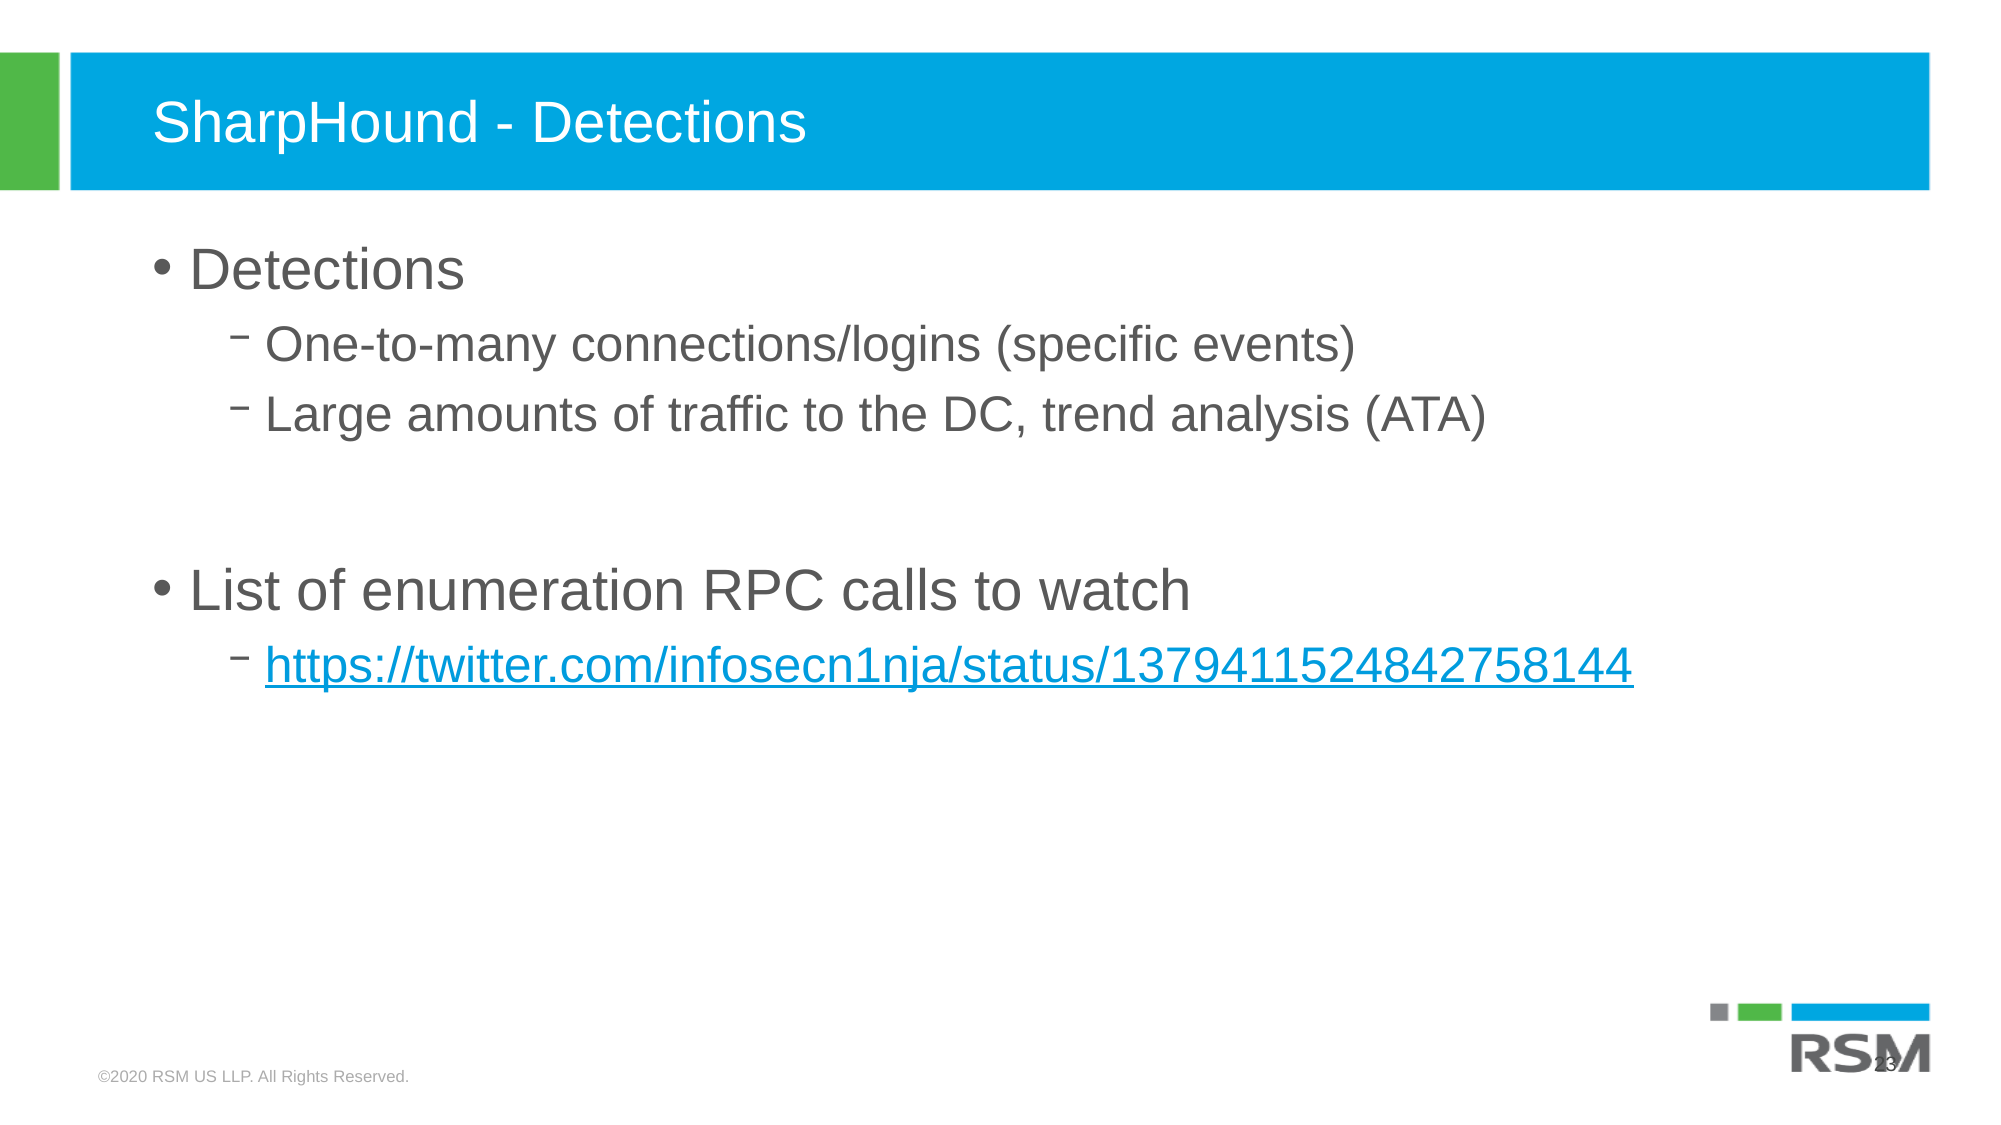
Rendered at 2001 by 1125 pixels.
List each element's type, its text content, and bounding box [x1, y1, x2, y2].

slide_number 23 [1445, 1033, 1912, 1094]
list Detections One-to-many connections/logins (specific events) Large amounts of traffic to the DC, trend analysis (ATA) List of enumeration RPC calls to watch https://twitter.com/infosecn1nja/status/1379411524842758144 [137, 223, 1863, 1014]
picture [0, 0, 2000, 1125]
title SharpHound - Detections [137, 59, 1863, 188]
